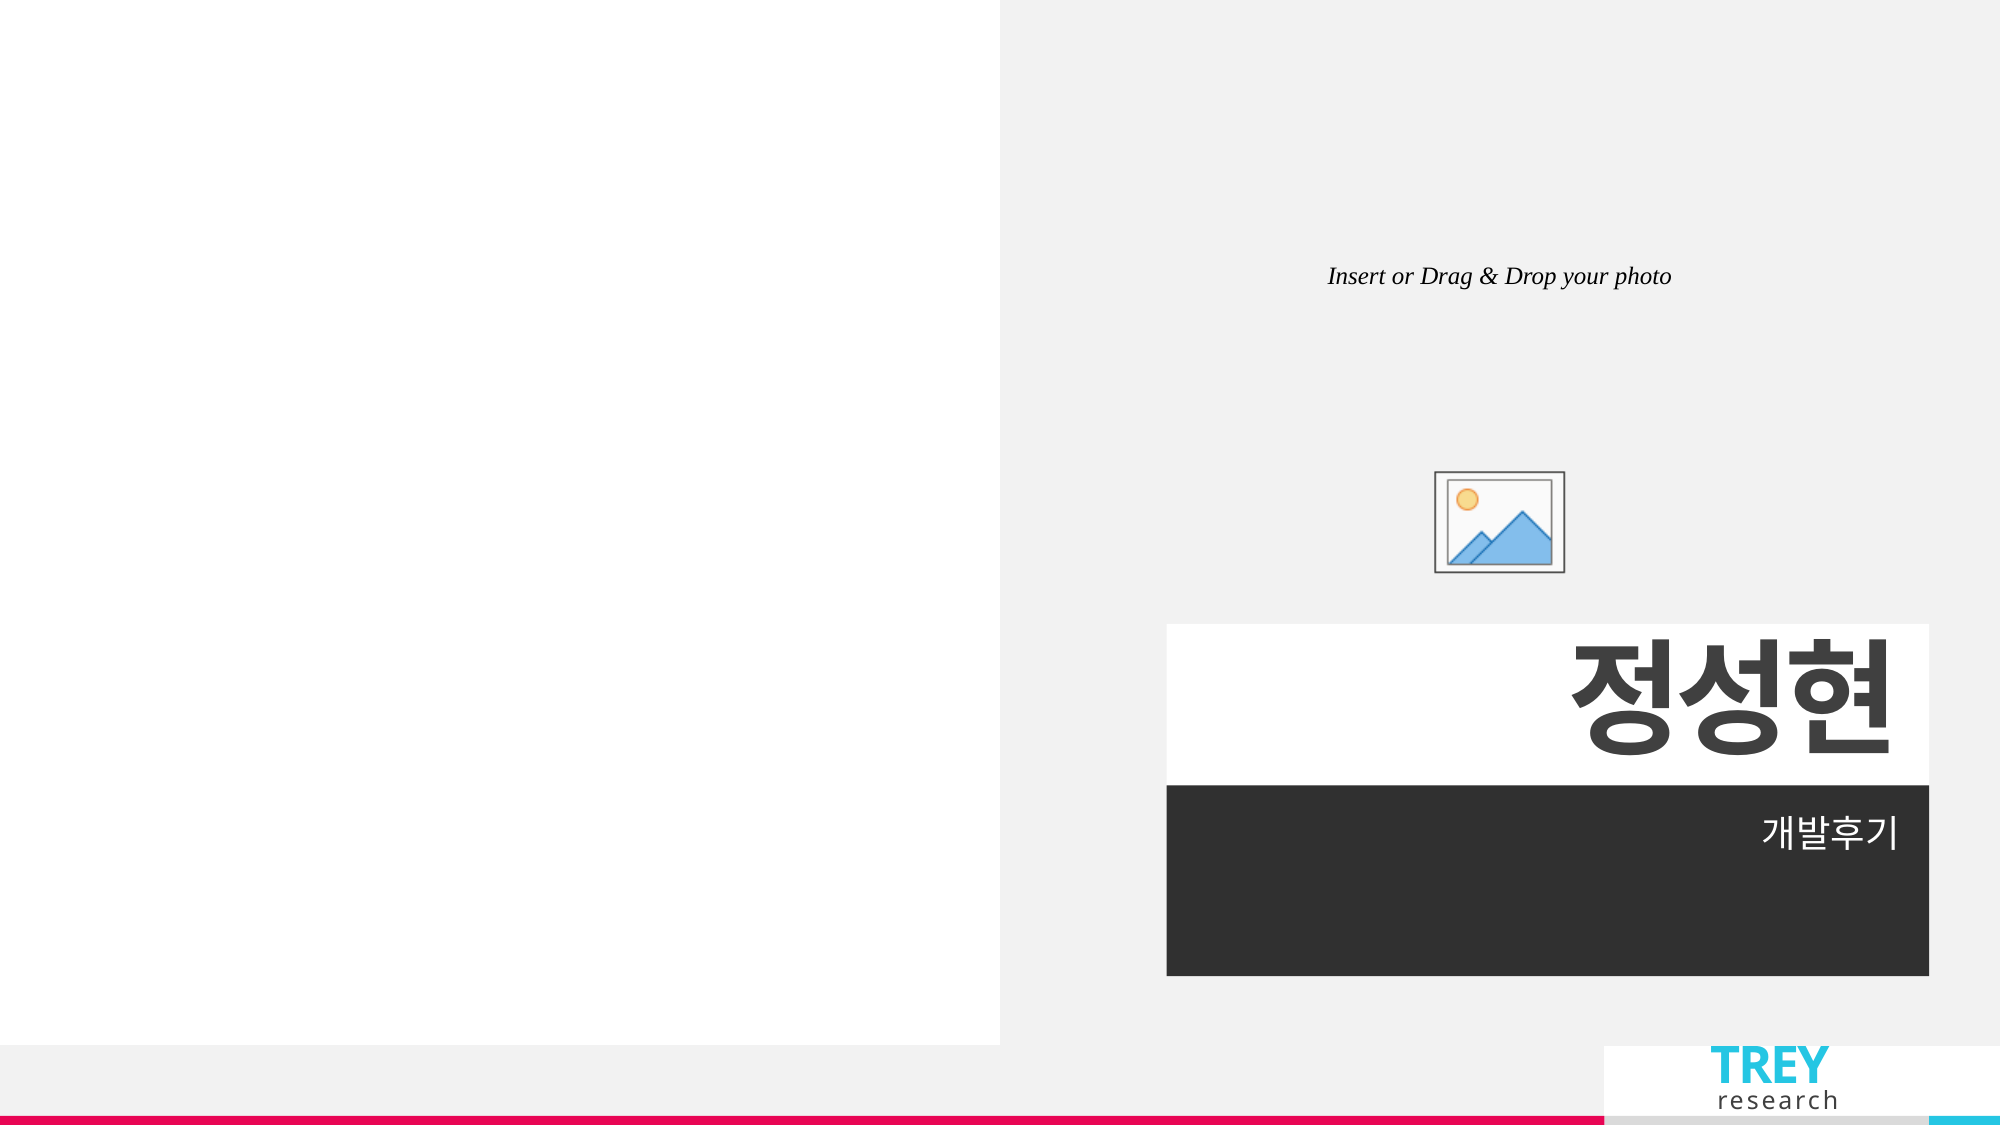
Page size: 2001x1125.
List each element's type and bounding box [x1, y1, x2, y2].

picture [999, 0, 2000, 1046]
